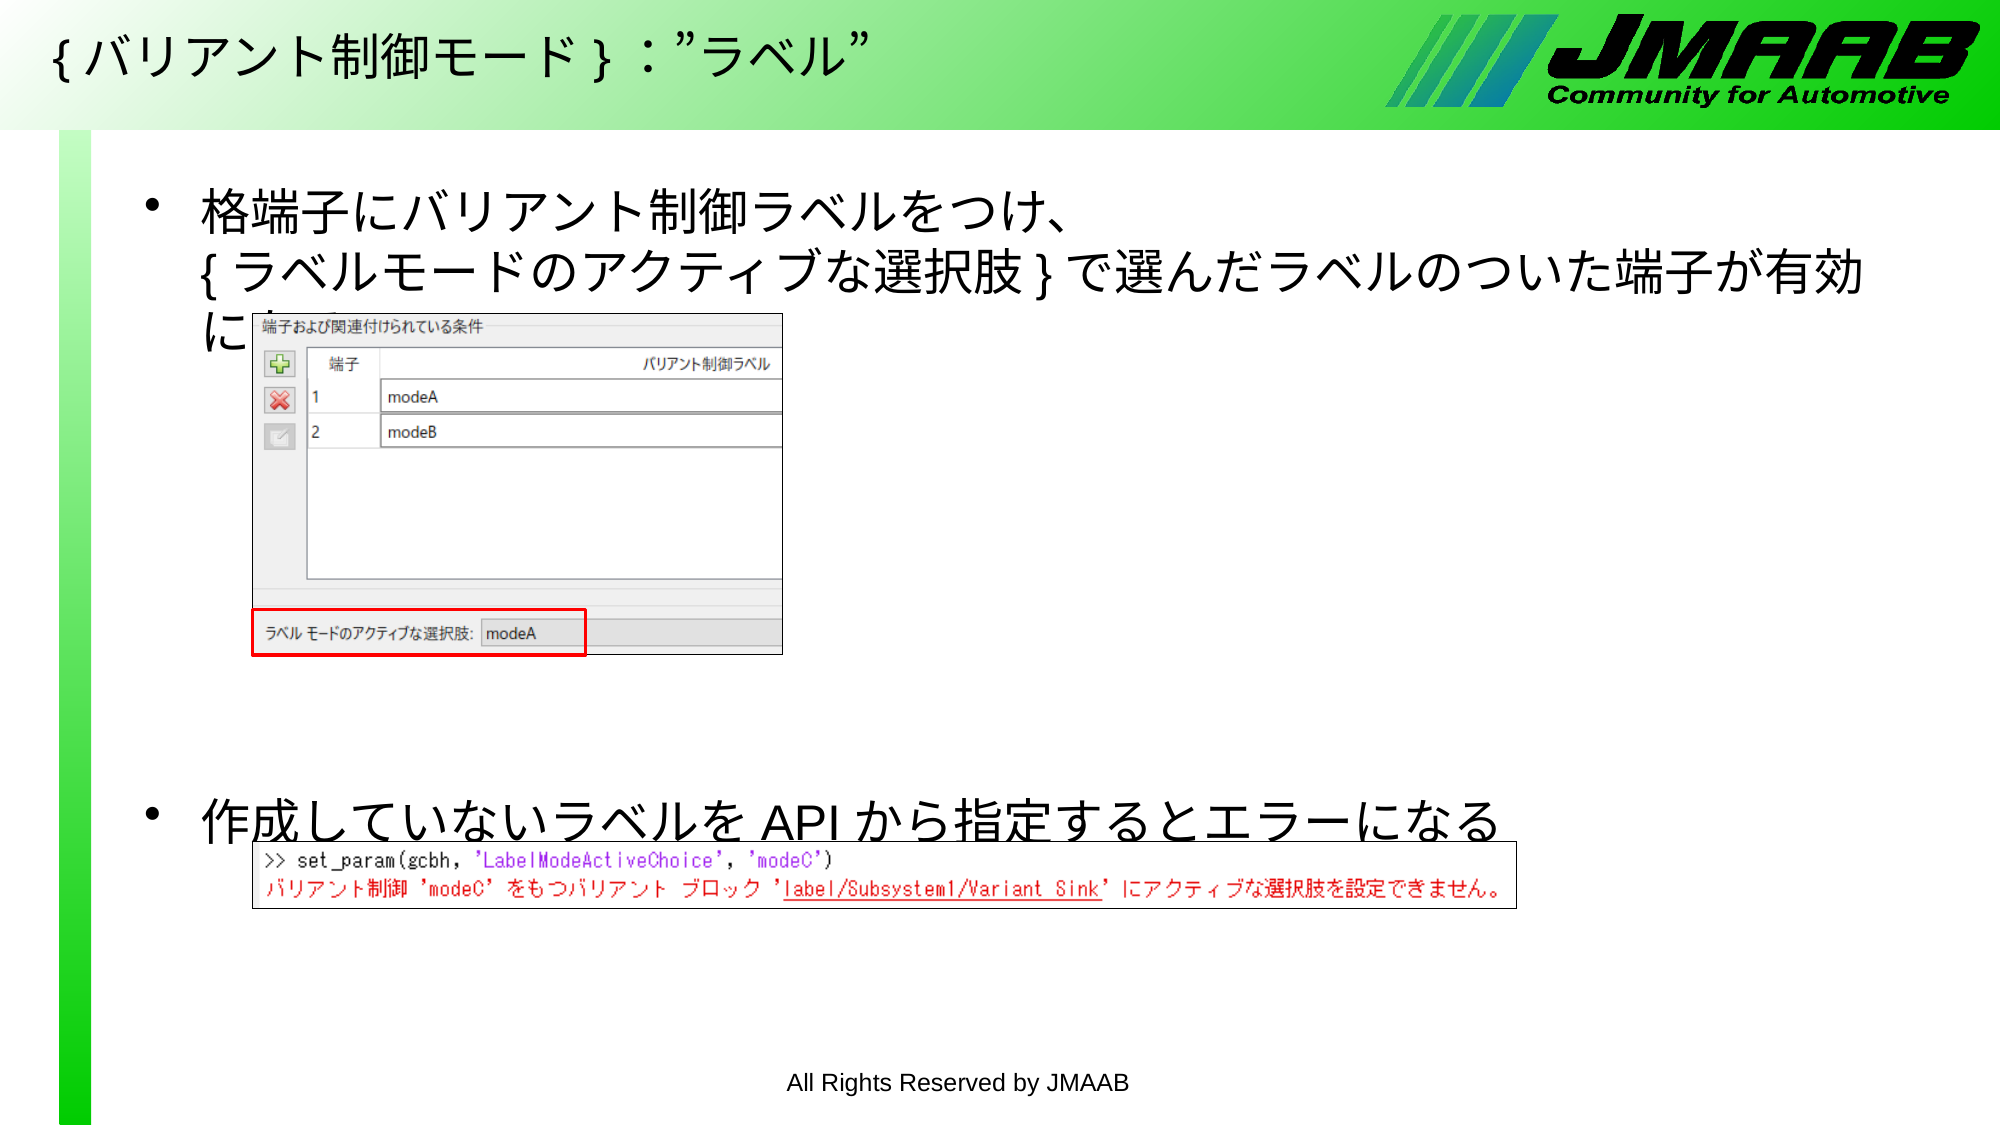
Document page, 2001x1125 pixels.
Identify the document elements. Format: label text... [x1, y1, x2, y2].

list 格端子にバリアント制御ラベルをつけ、 {ラベルモードのアクティブな選択肢}で選んだラベルのついた端子が有効になる 作成していないラベルをAPIから指定するとエラーになる [129, 172, 1930, 1047]
picture [252, 313, 783, 656]
picture [1382, 11, 1981, 109]
picture [252, 840, 1517, 909]
title {バリアント制御モード}：”ラベル” [36, 21, 1410, 91]
